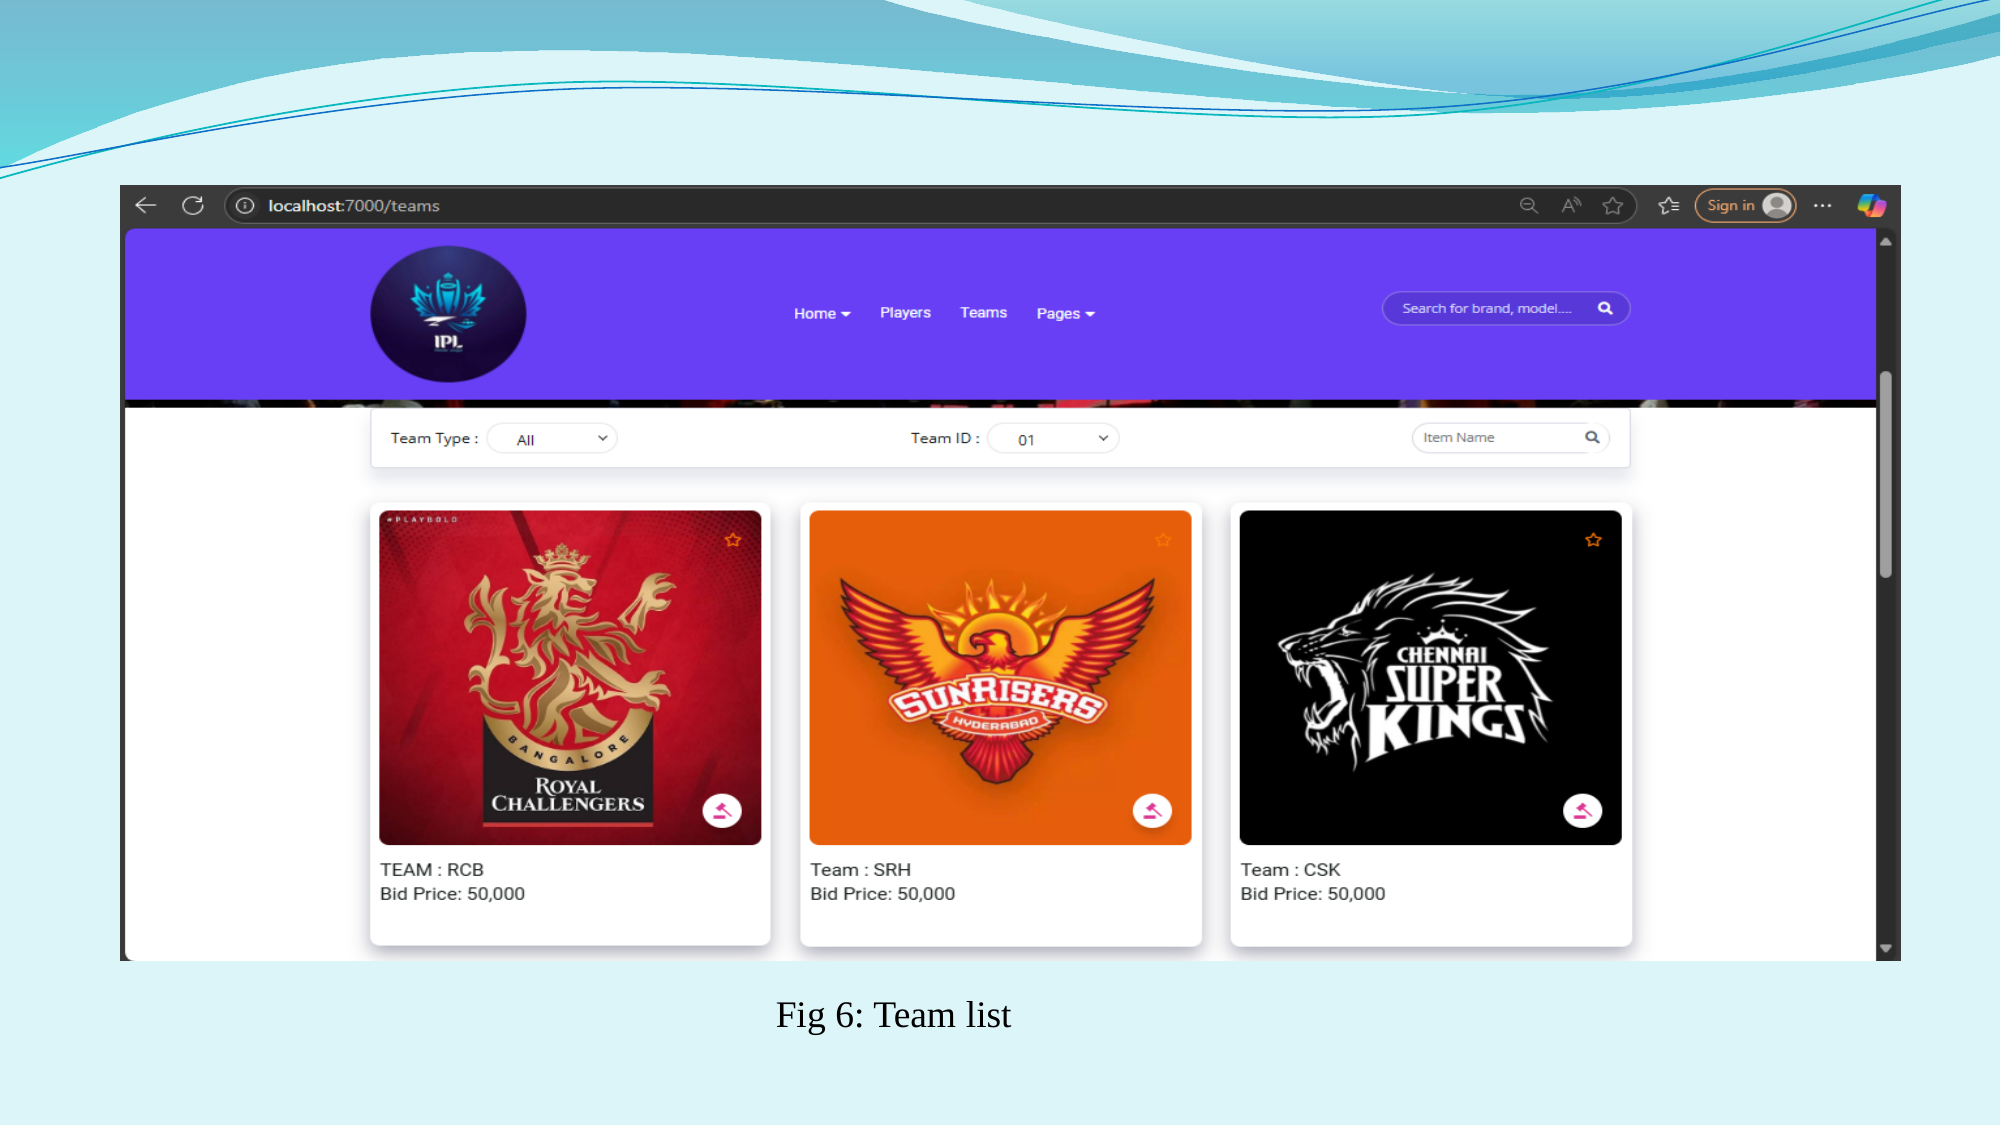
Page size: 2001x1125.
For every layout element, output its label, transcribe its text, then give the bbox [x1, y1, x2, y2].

text_box Fig 6: Team list [761, 982, 1764, 1043]
picture [119, 184, 1902, 961]
